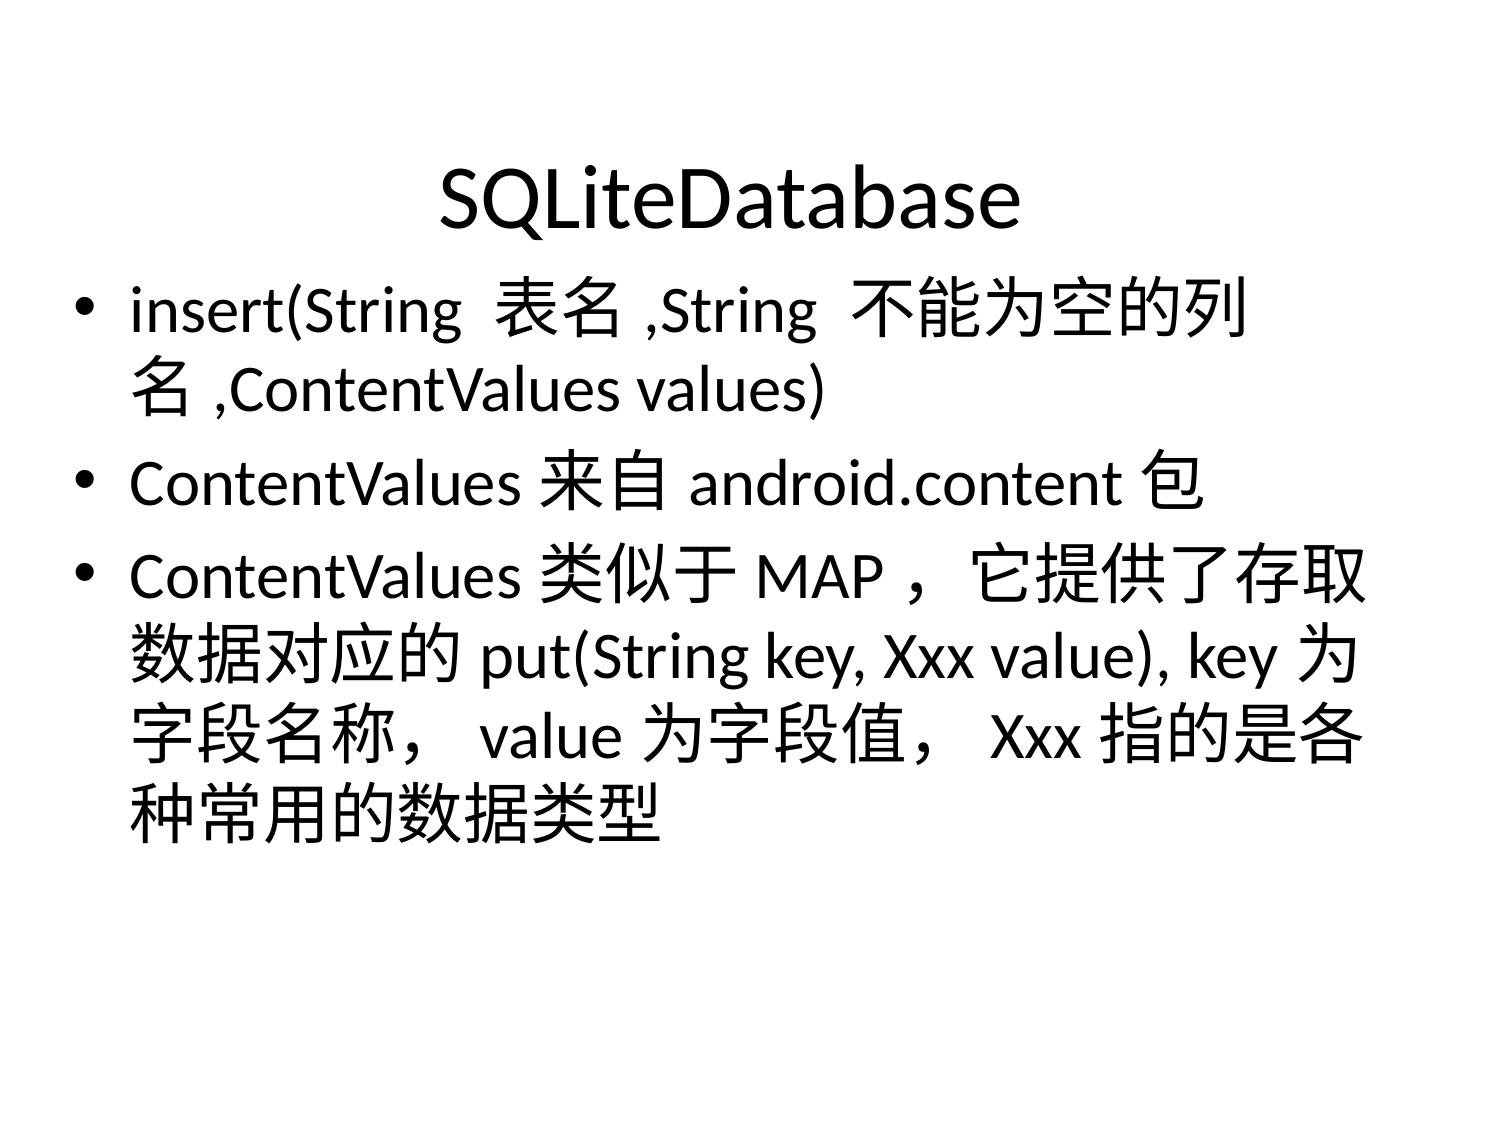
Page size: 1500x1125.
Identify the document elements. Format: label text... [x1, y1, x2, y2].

list insert(String 表名,String 不能为空的列名,ContentValues values) ContentValues来自android.content包 ContentValues类似于MAP，它提供了存取数据对应的put(String key, Xxx value), key为字段名称，value为字段值，Xxx指的是各种常用的数据类型 [58, 257, 1409, 1001]
title SQLiteDatabase [56, 128, 1407, 317]
